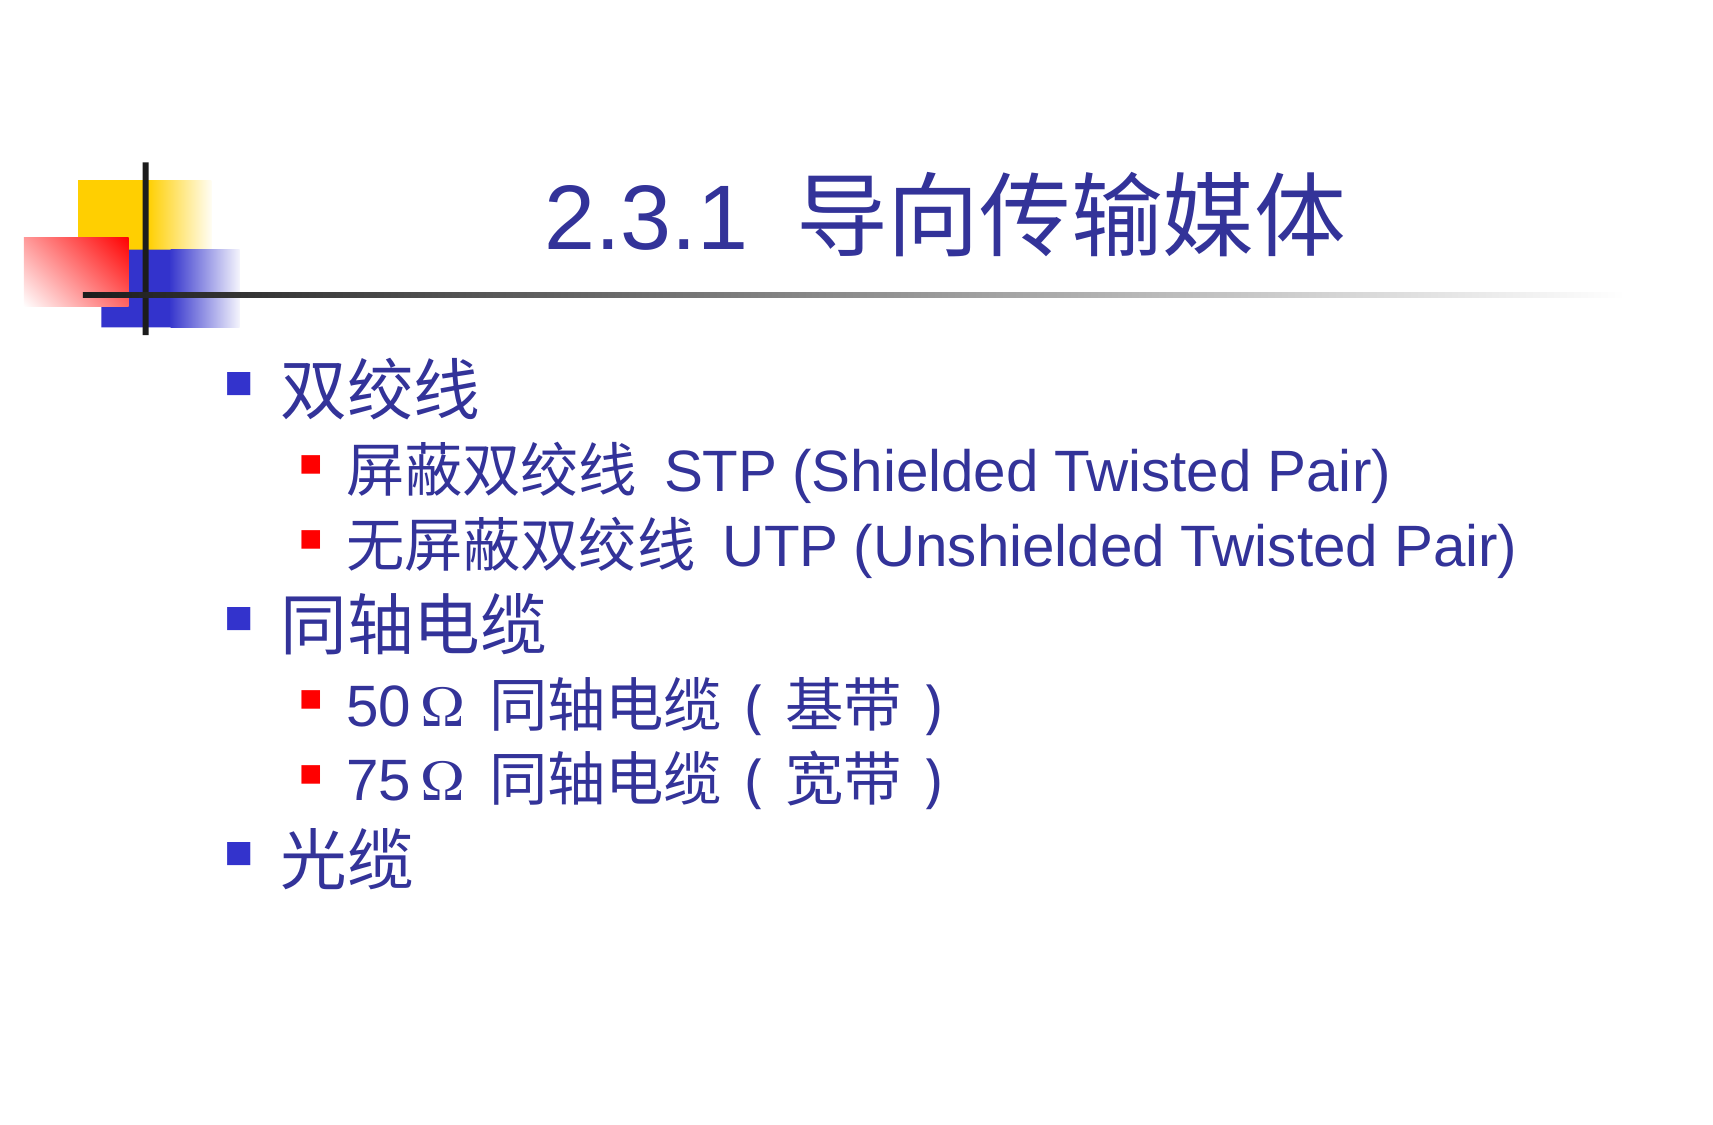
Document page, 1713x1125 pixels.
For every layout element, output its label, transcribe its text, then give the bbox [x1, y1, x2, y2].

title 2.3.1 导向传输媒体 [215, 35, 1676, 275]
list 双绞线 屏蔽双绞线 STP (Shielded Twisted Pair) 无屏蔽双绞线 UTP (Unshielded Twisted Pair) 同轴电缆 50  同轴电缆(基带) 75  同轴电缆(宽带) 光缆 [209, 350, 1665, 1025]
